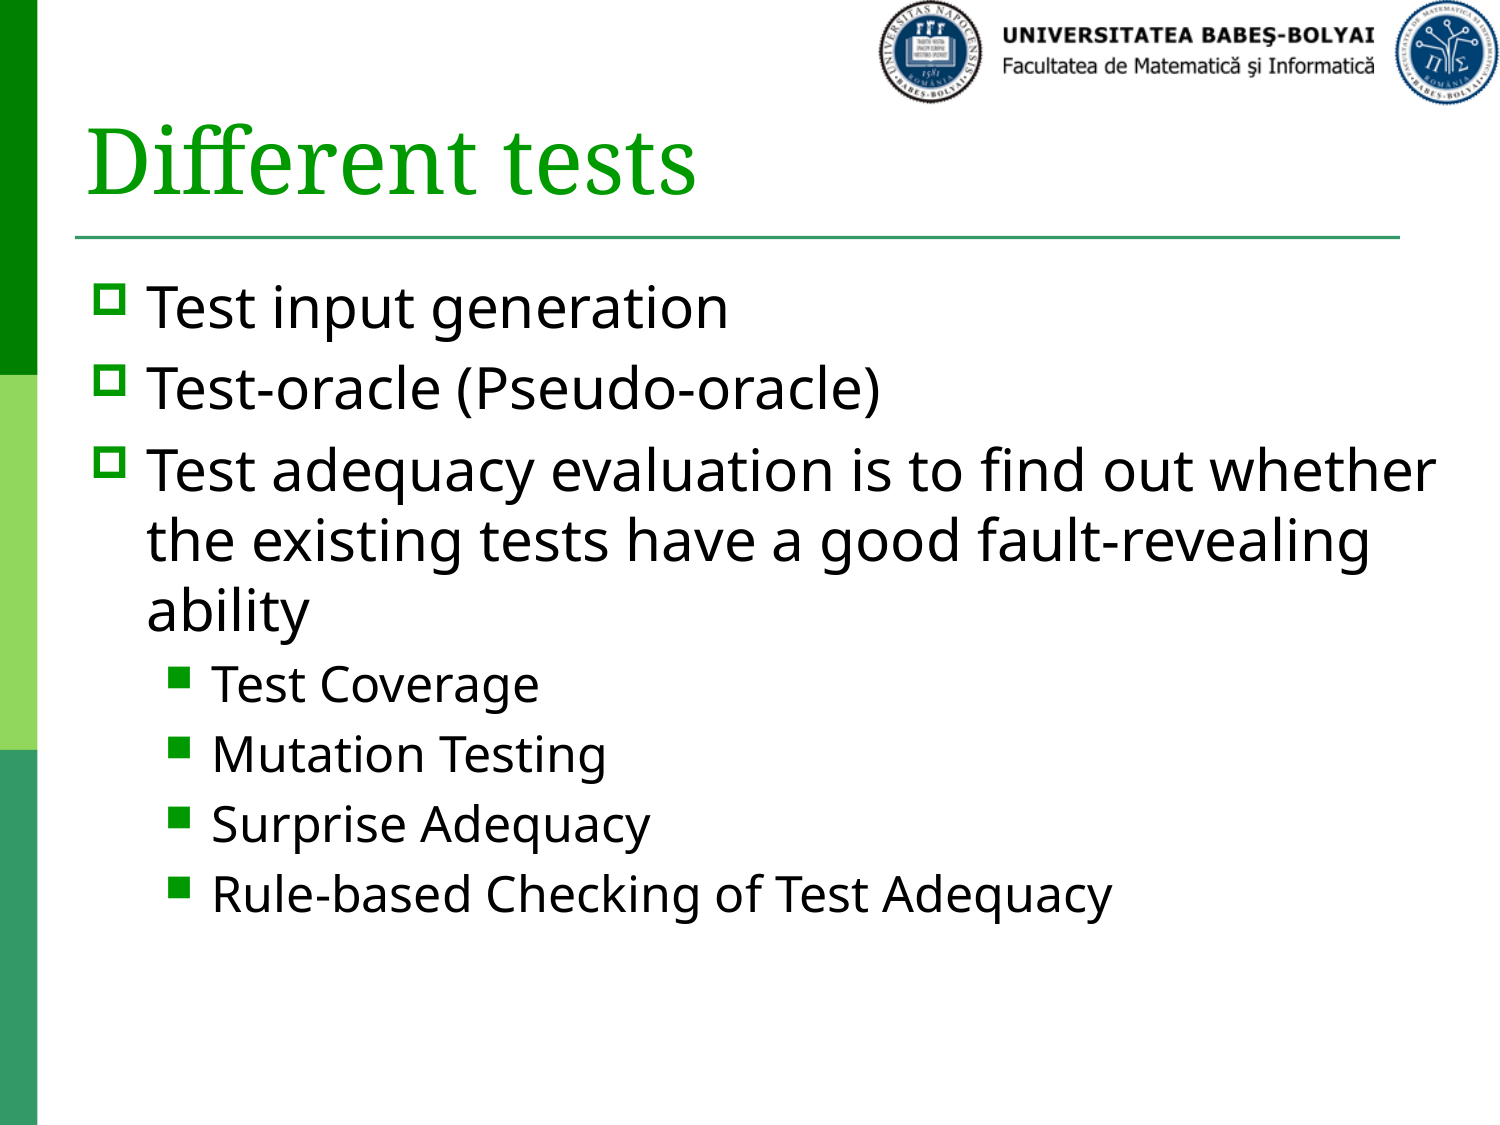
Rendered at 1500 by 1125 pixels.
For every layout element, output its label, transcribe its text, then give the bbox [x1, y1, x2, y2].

title Different tests [70, 82, 1483, 220]
picture [878, 0, 1500, 106]
list Test input generation Test-oracle (Pseudo-oracle) Test adequacy evaluation is to find out whether the existing tests have a good fault-revealing ability Test Coverage Mutation Testing Surprise Adequacy Rule-based Checking of Test Adequacy [75, 262, 1483, 1094]
